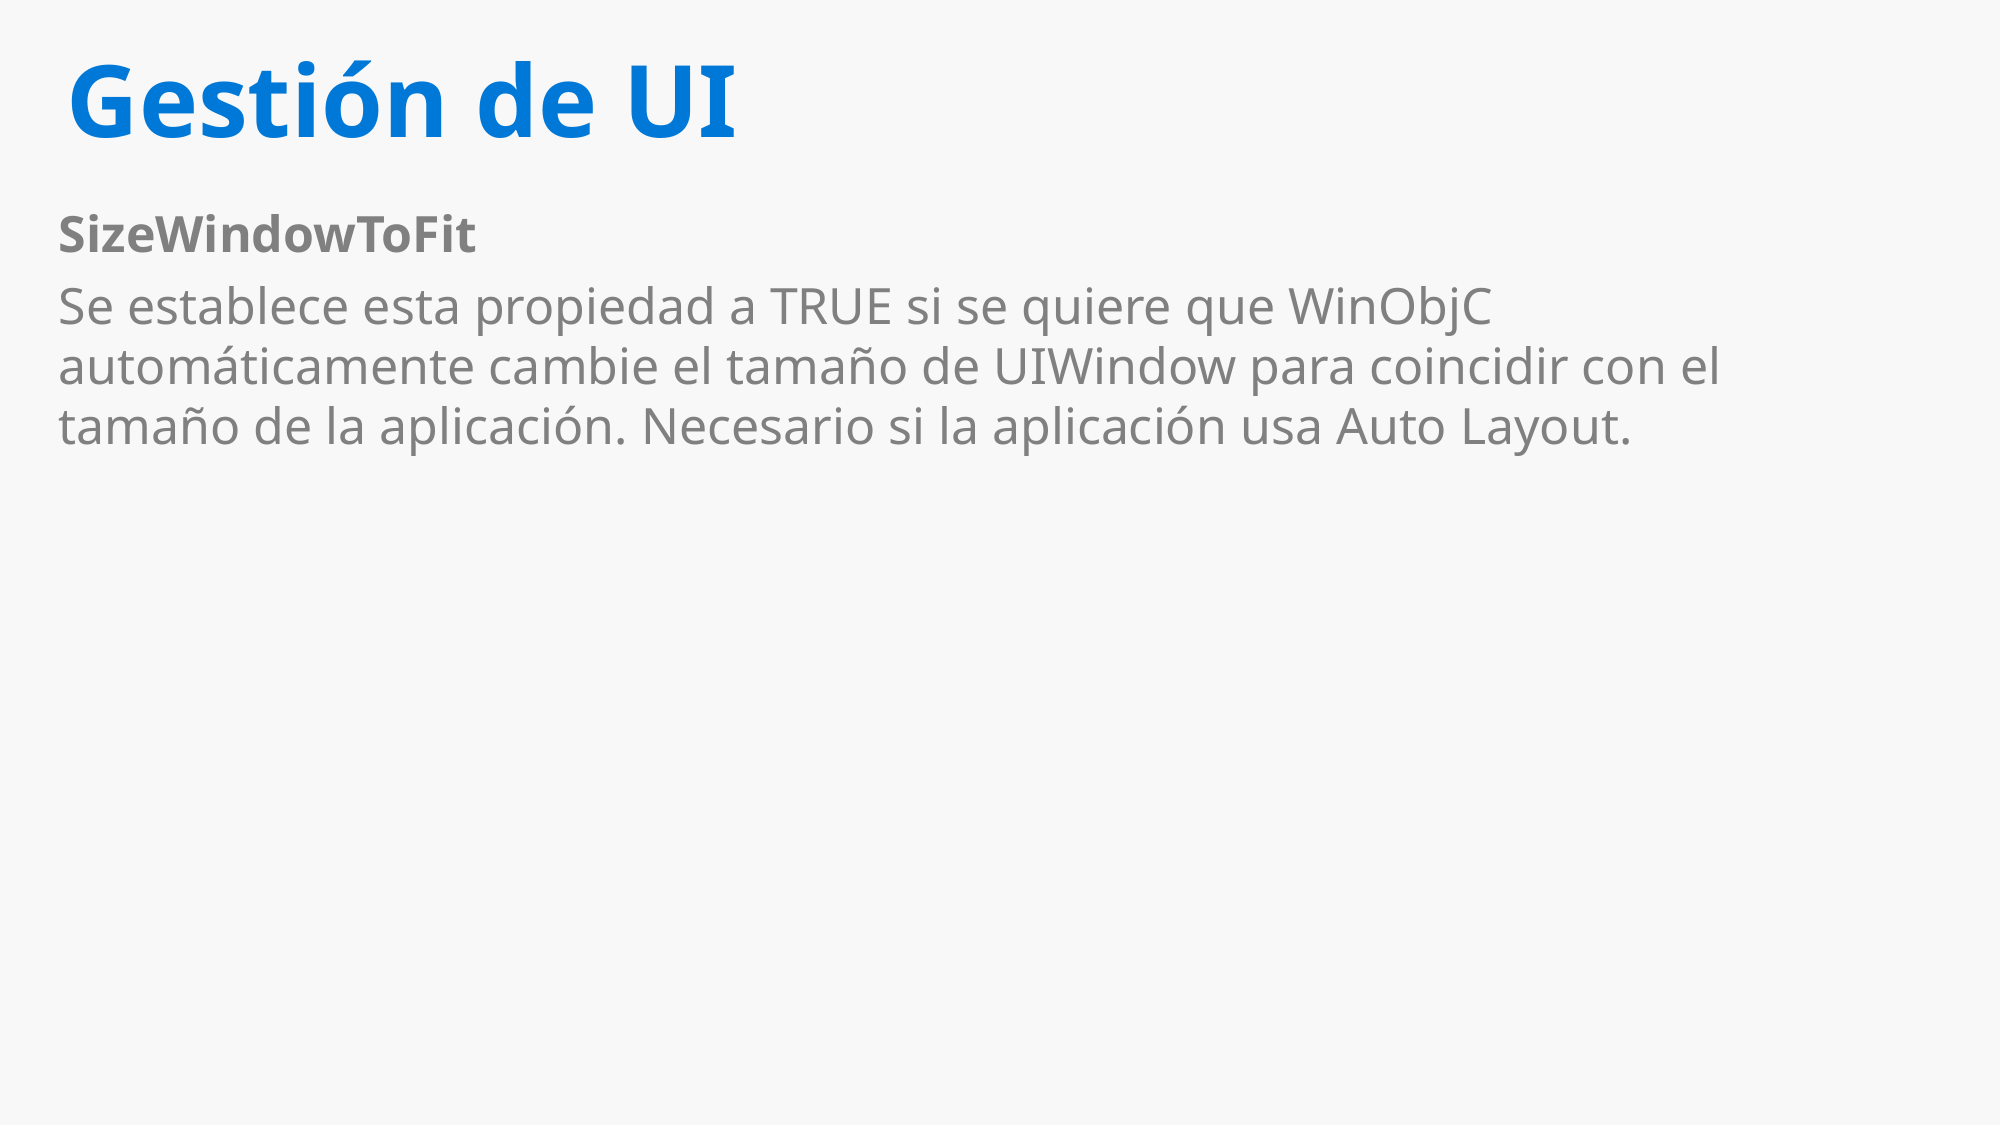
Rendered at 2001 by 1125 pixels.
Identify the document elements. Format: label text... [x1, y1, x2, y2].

title Gestión de UI [44, 33, 1956, 195]
text_box SizeWindowToFit Se establece esta propiedad a TRUE si se quiere que WinObjC automáticamente cambie el tamaño de UIWindow para coincidir con el tamaño de la aplicación. Necesario si la aplicación usa Auto Layout. [44, 194, 1847, 462]
